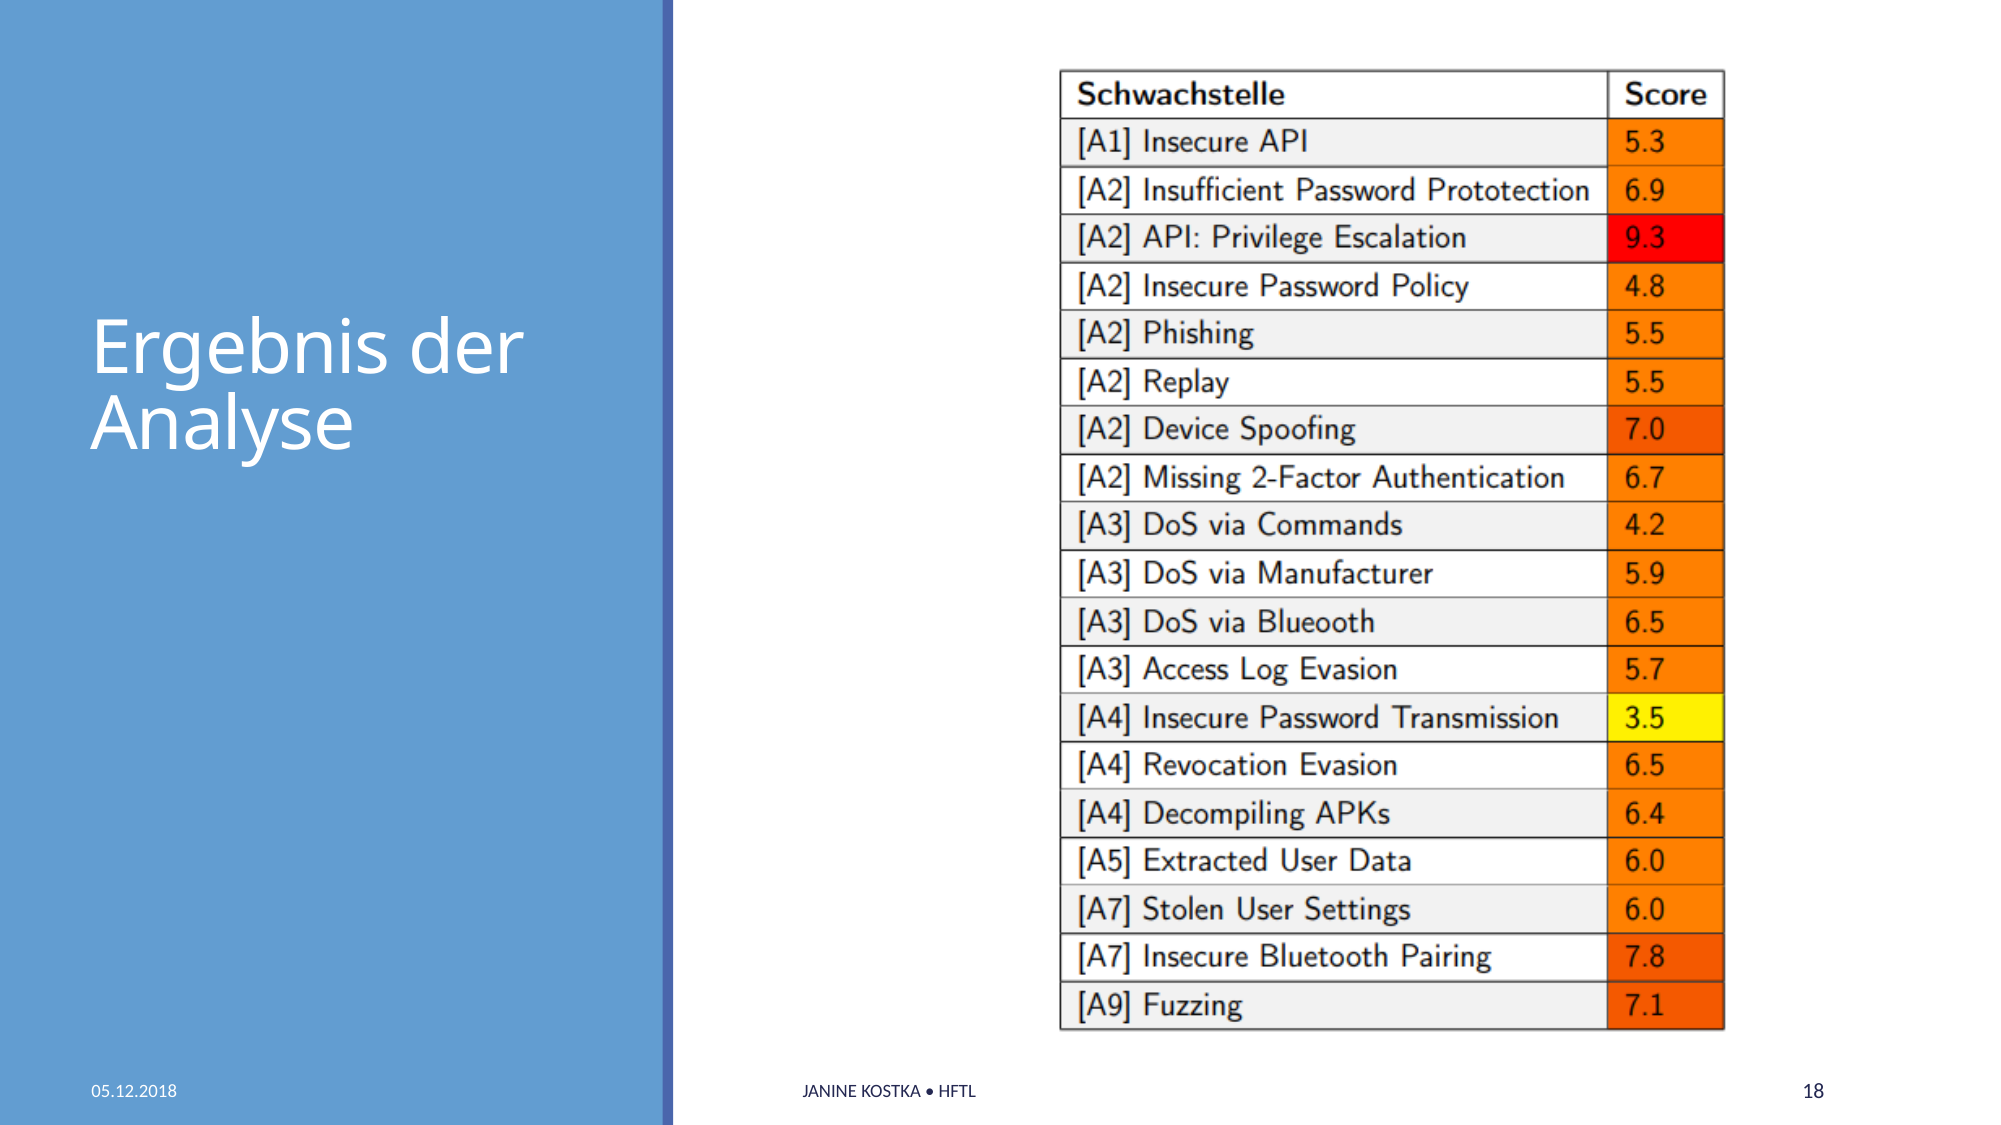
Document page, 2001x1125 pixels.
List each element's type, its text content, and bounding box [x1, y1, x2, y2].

slide_number 18 [1624, 1059, 1840, 1120]
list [1055, 65, 1733, 1035]
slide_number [76, 1059, 506, 1120]
footer Janine Kostka • HfTL [787, 1059, 1550, 1120]
title Ergebnis der Analyse [75, 97, 600, 473]
